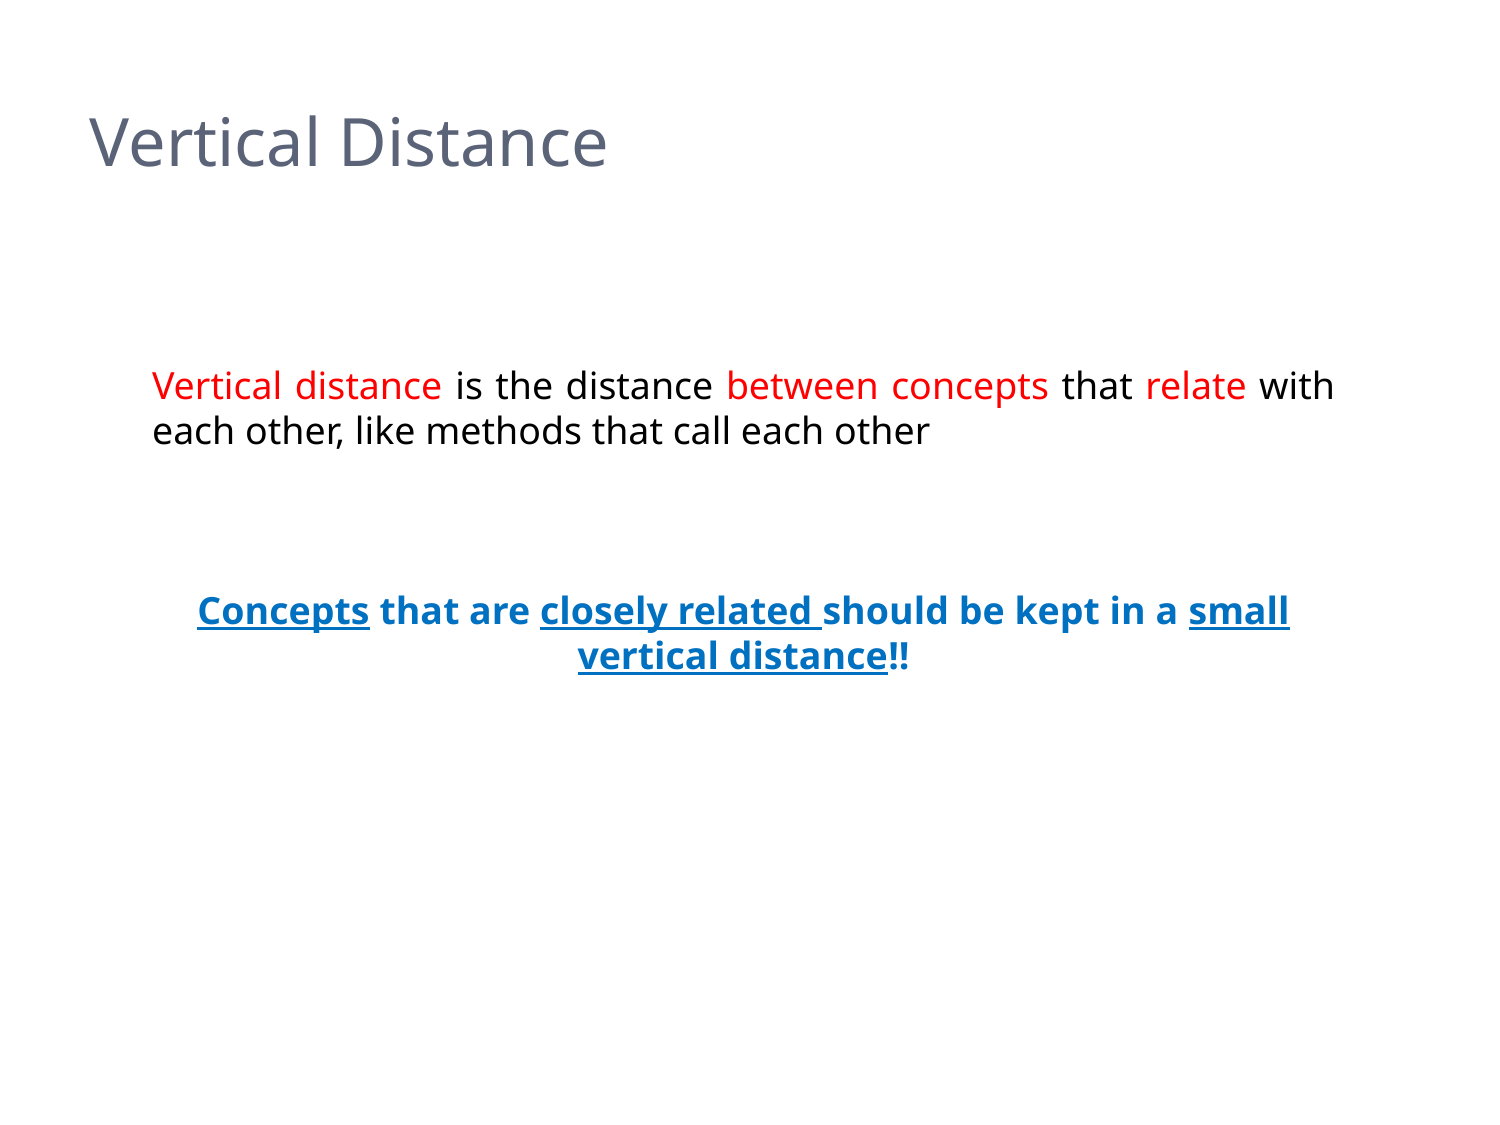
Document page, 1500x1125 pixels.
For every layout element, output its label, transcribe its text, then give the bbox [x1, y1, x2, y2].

text_box Vertical distance is the distance between concepts that relate with each other, like methods that call each other Concepts that are closely related should be kept in a small vertical distance!! [137, 354, 1350, 684]
title Vertical Distance [75, 37, 1463, 188]
